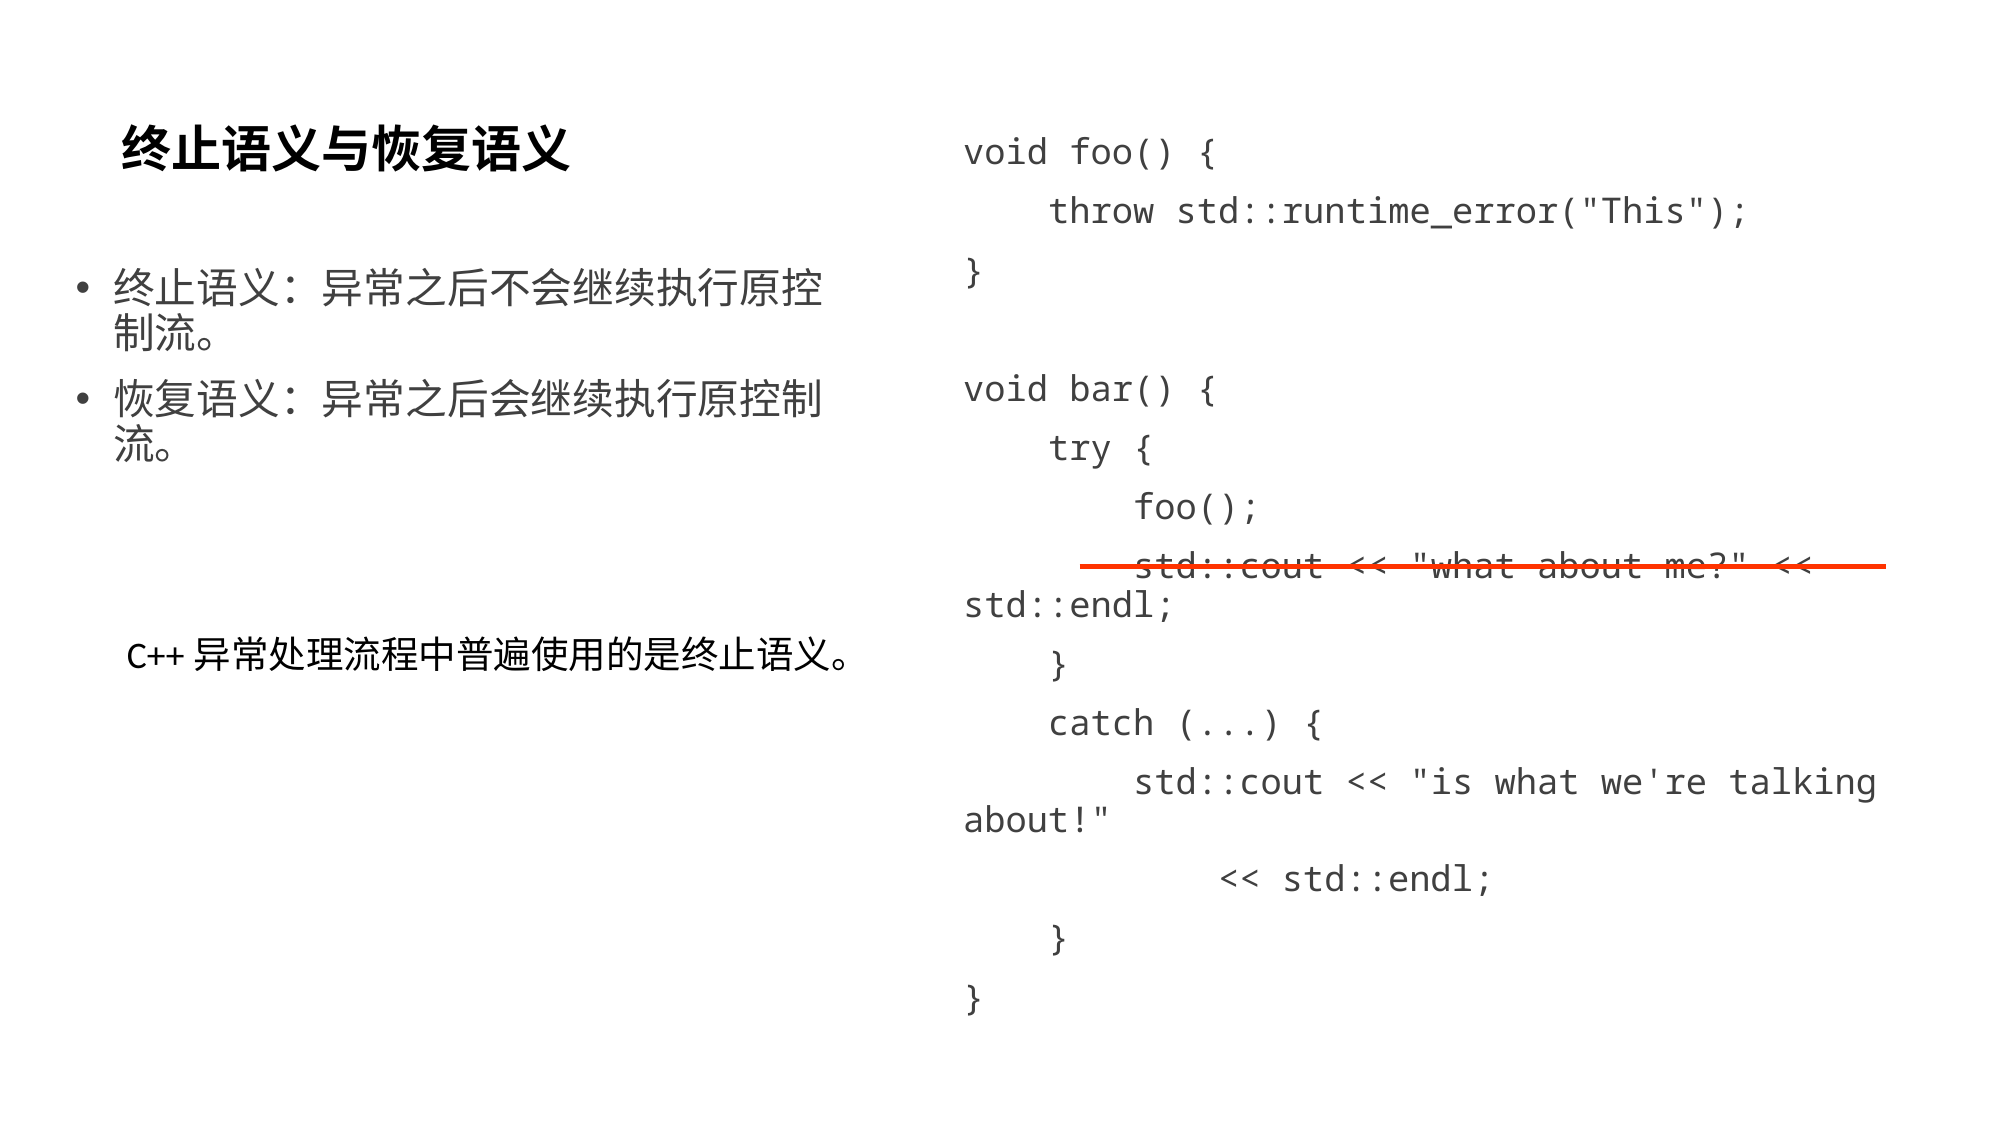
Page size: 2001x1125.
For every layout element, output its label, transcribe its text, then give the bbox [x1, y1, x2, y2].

text_box void foo() { throw std::runtime_error("This"); } void bar() { try { foo(); std::cout << "what about me?" << std::endl; } catch (...) { std::cout << "is what we're talking about!" << std::endl; } } [948, 126, 1957, 1014]
list 终止语义：异常之后不会继续执行原控制流。 恢复语义：异常之后会继续执行原控制流。 [60, 259, 856, 1098]
title 终止语义与恢复语义 [106, 42, 1832, 260]
text_box C++异常处理流程中普遍使用的是终止语义。 [112, 623, 878, 971]
